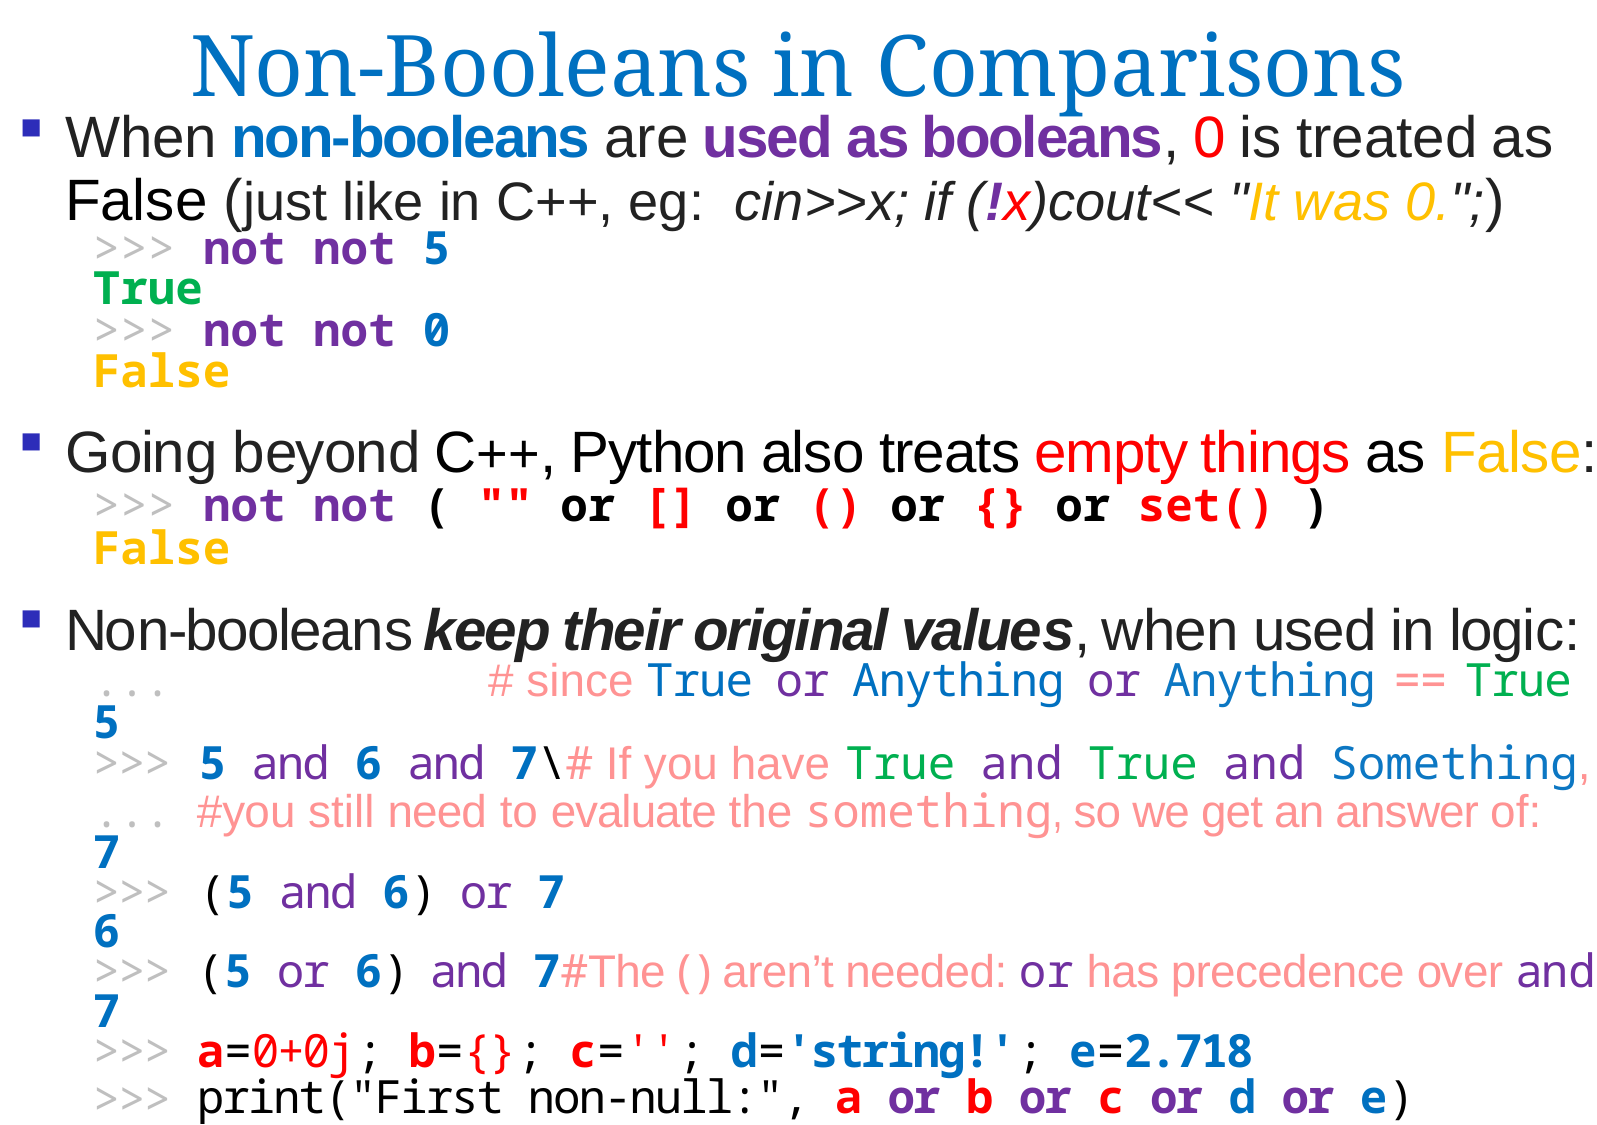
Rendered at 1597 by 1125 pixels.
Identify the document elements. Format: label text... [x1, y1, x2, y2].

text_box When non-booleans are used as booleans, 0 is treated as False (just like in C++, eg: cin>>x; if (!x)cout<< "It was 0.";) >>> not not 5 True >>> not not 0 False Going beyond C++, Python also treats empty things as False: >>> not not ( "" or [] or () or {} or set() ) False Non-booleans keep their original values, when used in logic: ... # since True or Anything or Anything == True 5 >>> 5 and 6 and 7\# If you have True and True and Something, ... #you still need to evaluate the something, so we get an answer of: 7 >>> (5 and 6) or 7 6 >>> (5 or 6) and 7#The ( ) aren’t needed: or has precedence over and 7 >>> a=0+0j; b={}; c=''; d='string!'; e=2.718 >>> print("First non-null:", a or b or c or d or e) [3, 99, 1597, 1100]
text_box Non-Booleans in Comparisons [48, 0, 1548, 126]
text_box >>> [92, 1069, 187, 1125]
